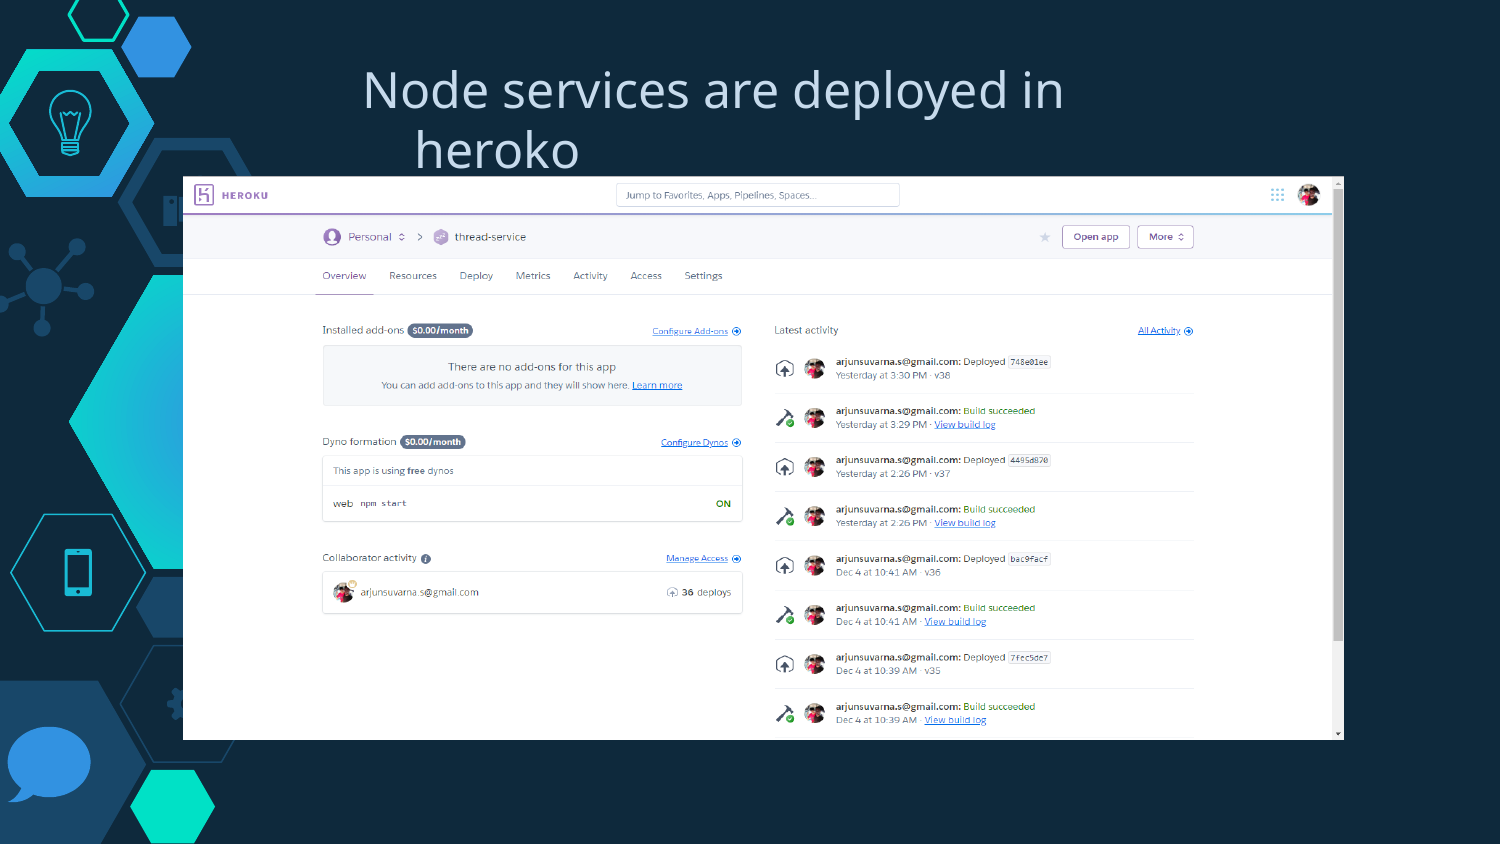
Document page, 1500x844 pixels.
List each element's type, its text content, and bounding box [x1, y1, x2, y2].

picture [182, 176, 1344, 740]
subtitle Node services are deployed in heroko [324, 43, 1260, 114]
